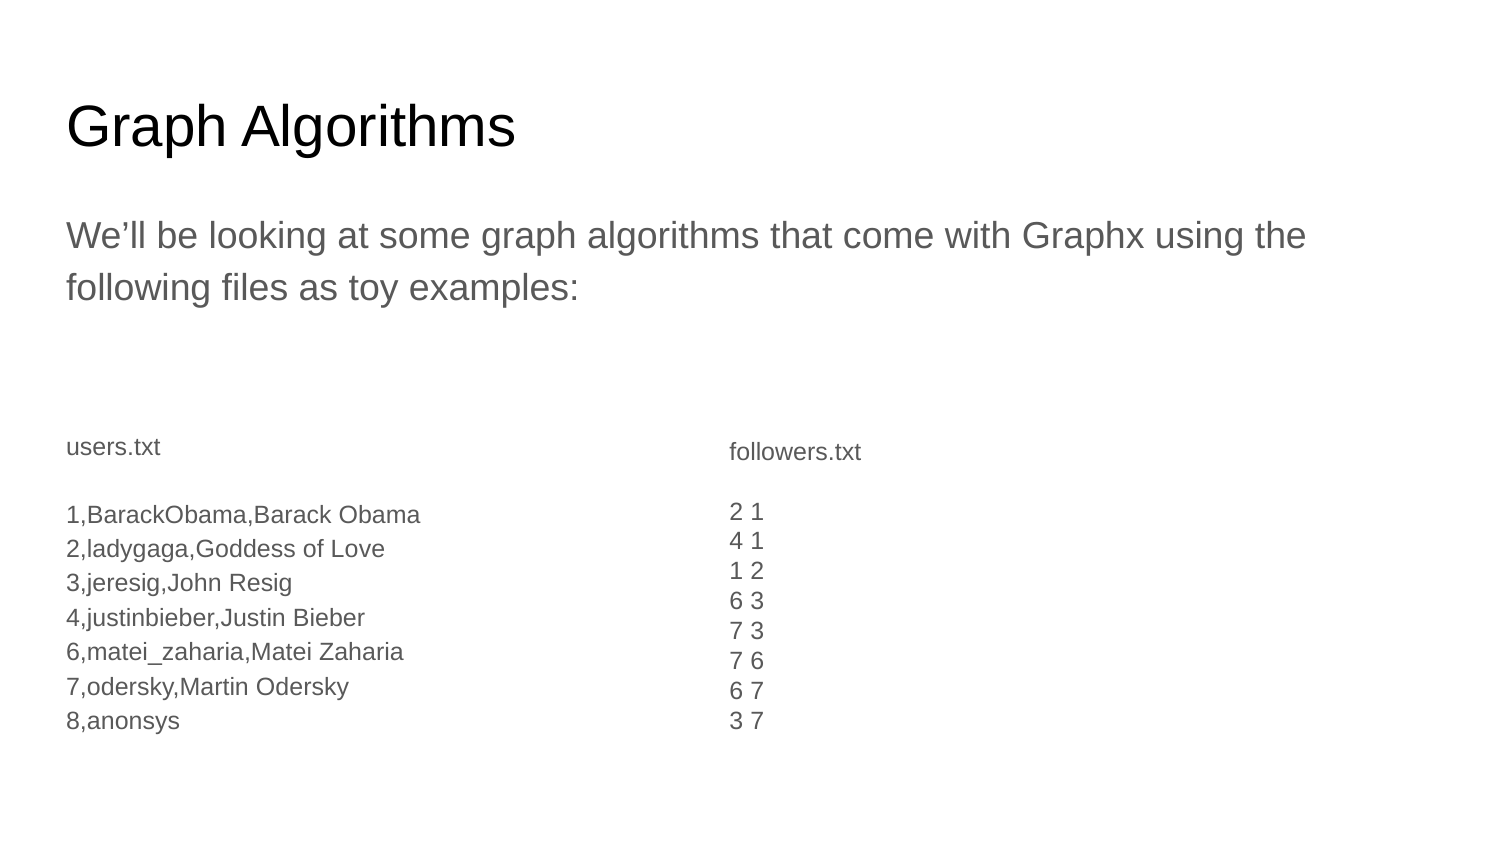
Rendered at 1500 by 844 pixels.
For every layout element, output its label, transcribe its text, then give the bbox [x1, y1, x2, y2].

text_box followers.txt 2 1 4 1 1 2 6 3 7 3 7 6 6 7 3 7 [714, 420, 1241, 760]
list We’ll be looking at some graph algorithms that come with Graphx using the following files as toy examples: users.txt 1,BarackObama,Barack Obama 2,ladygaga,Goddess of Love 3,jeresig,John Resig 4,justinbieber,Justin Bieber 6,matei_zaharia,Matei Zaharia 7,odersky,Martin Odersky 8,anonsys [51, 189, 1449, 750]
title Graph Algorithms [51, 72, 1449, 167]
